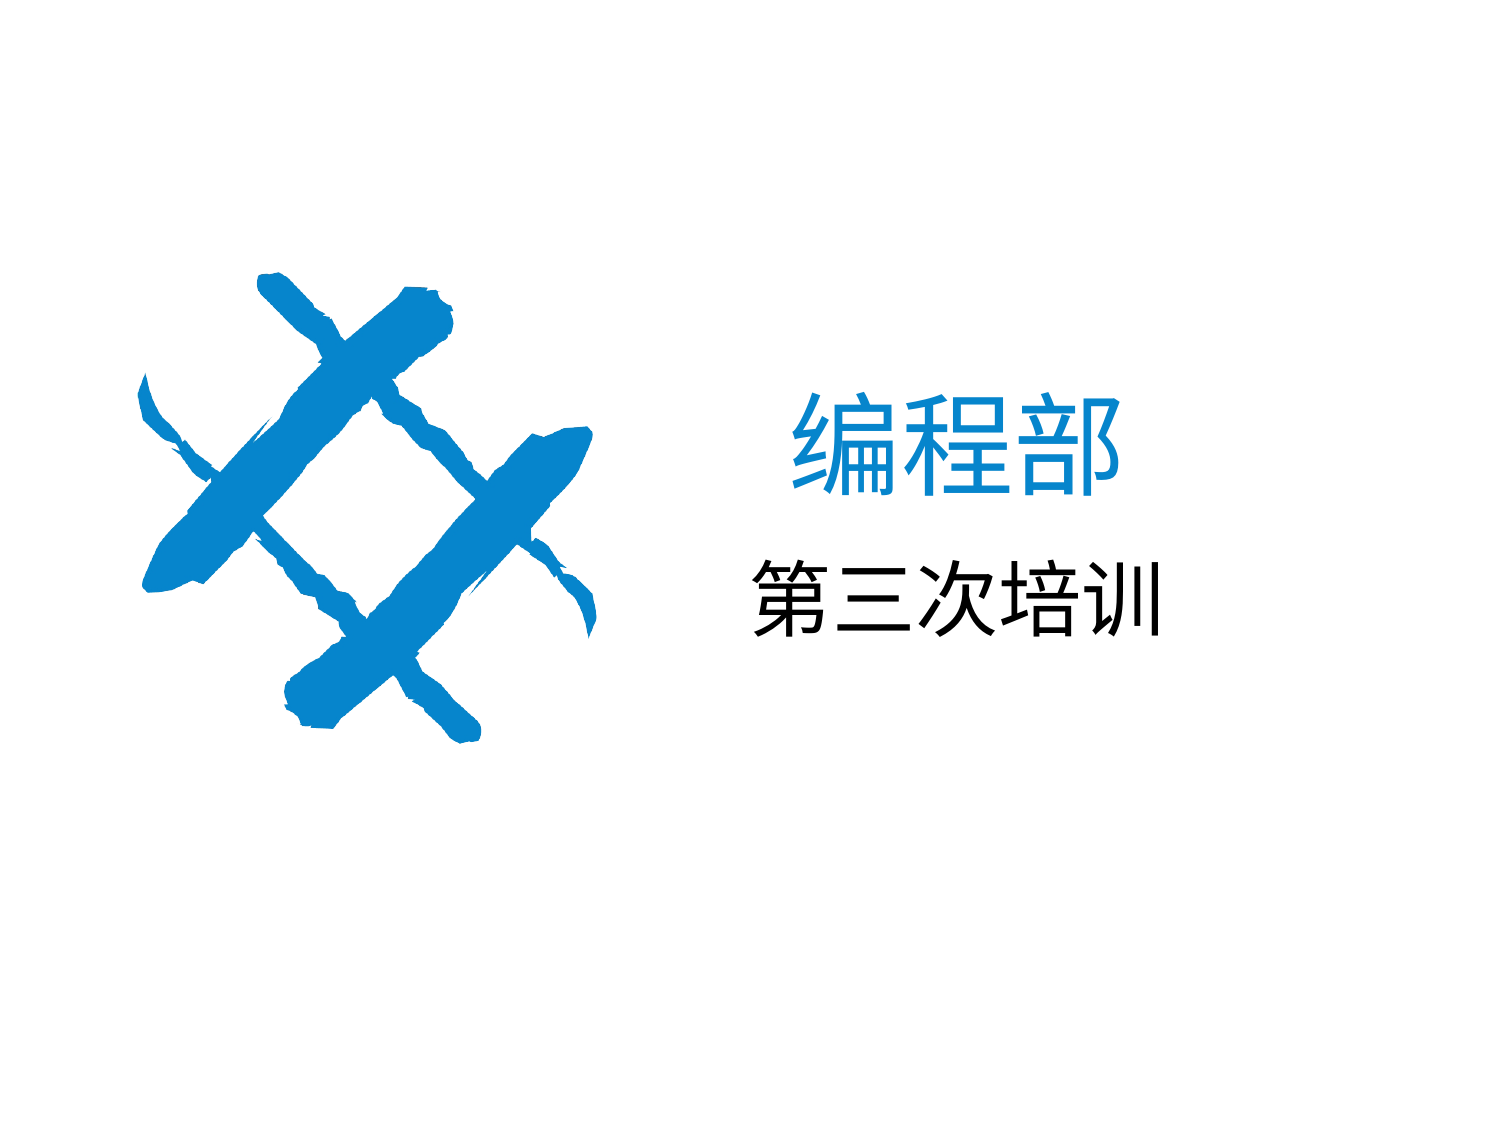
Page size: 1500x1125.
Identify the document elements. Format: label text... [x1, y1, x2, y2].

text_box 第三次培训 [734, 540, 1181, 655]
text_box 编程部 [773, 367, 1141, 518]
picture [137, 271, 611, 744]
